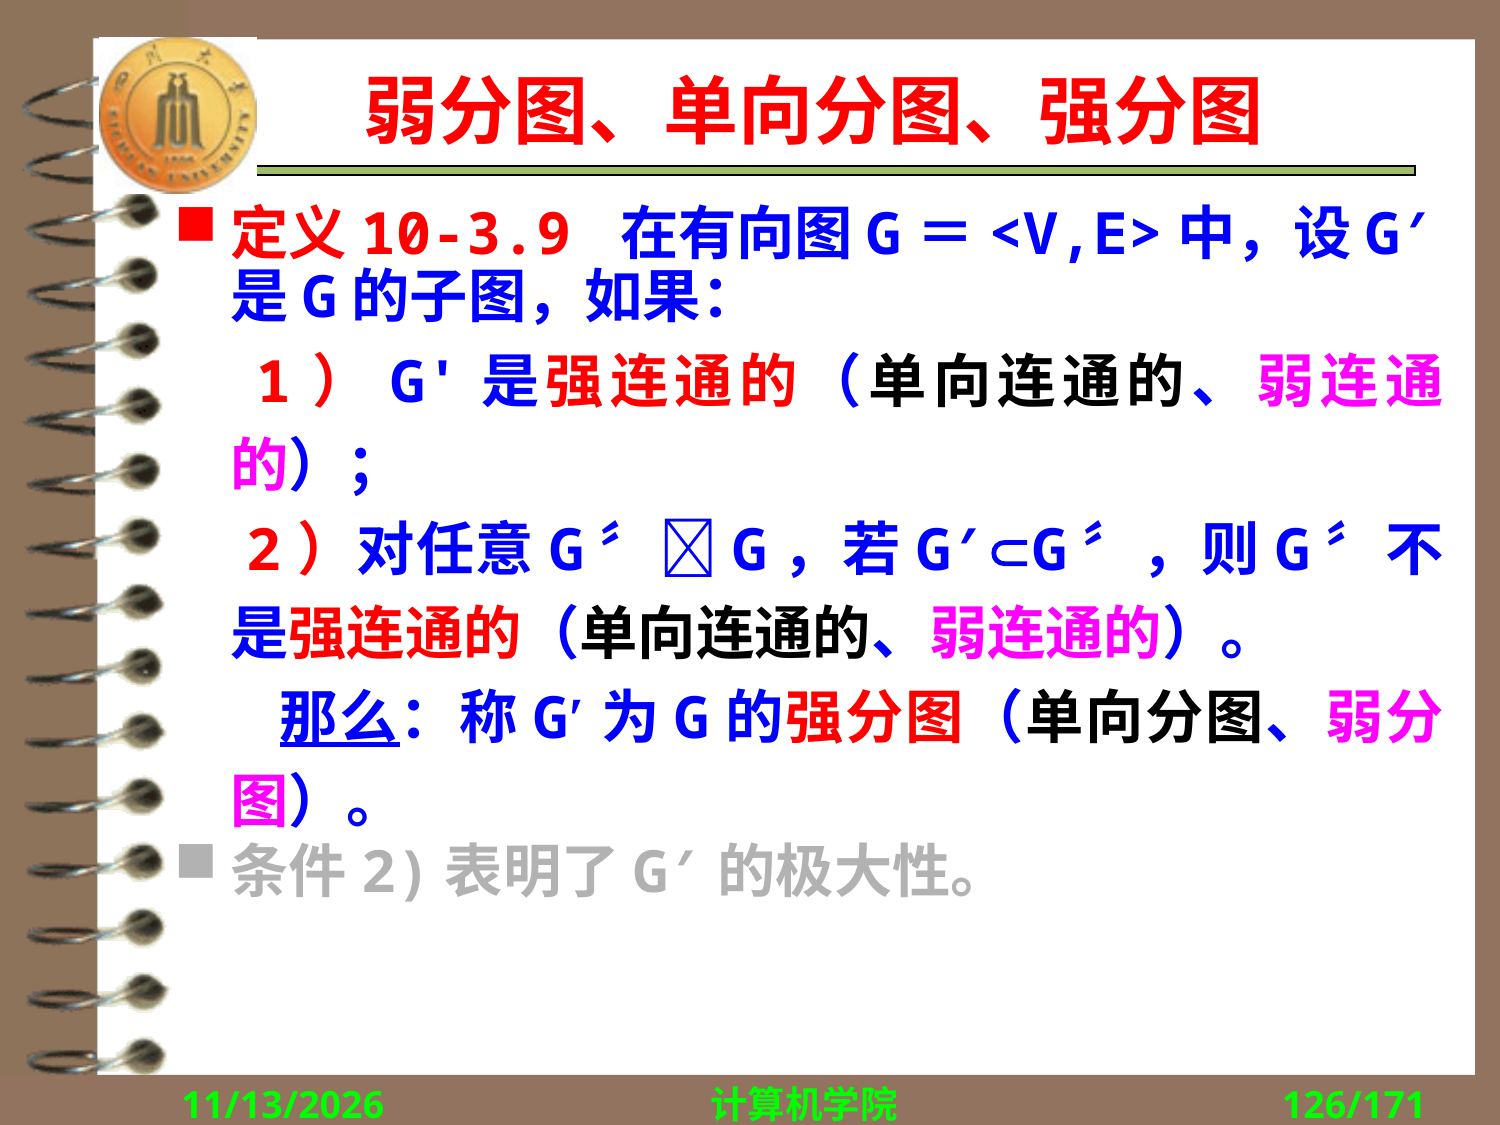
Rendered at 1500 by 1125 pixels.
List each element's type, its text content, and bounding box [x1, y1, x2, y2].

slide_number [166, 1073, 479, 1100]
footer 计算机学院 [479, 1073, 1128, 1100]
slide_number 126/171 [1128, 1073, 1442, 1100]
title 弱分图、单向分图、强分图 [212, 50, 1415, 168]
picture [0, 0, 257, 1075]
text_box 定义10-3.9 在有向图G＝<V,E>中，设G′是G的子图，如果： 1）G'是强连通的（单向连通的、弱连通的）； 2）对任意G〞G，若G′G〞，则G〞不是强连通的（单向连通的、弱连通的）。 那么：称G′为G的强分图（单向分图、弱分图）。 条件2)表明了G′的极大性。 [159, 196, 1459, 912]
